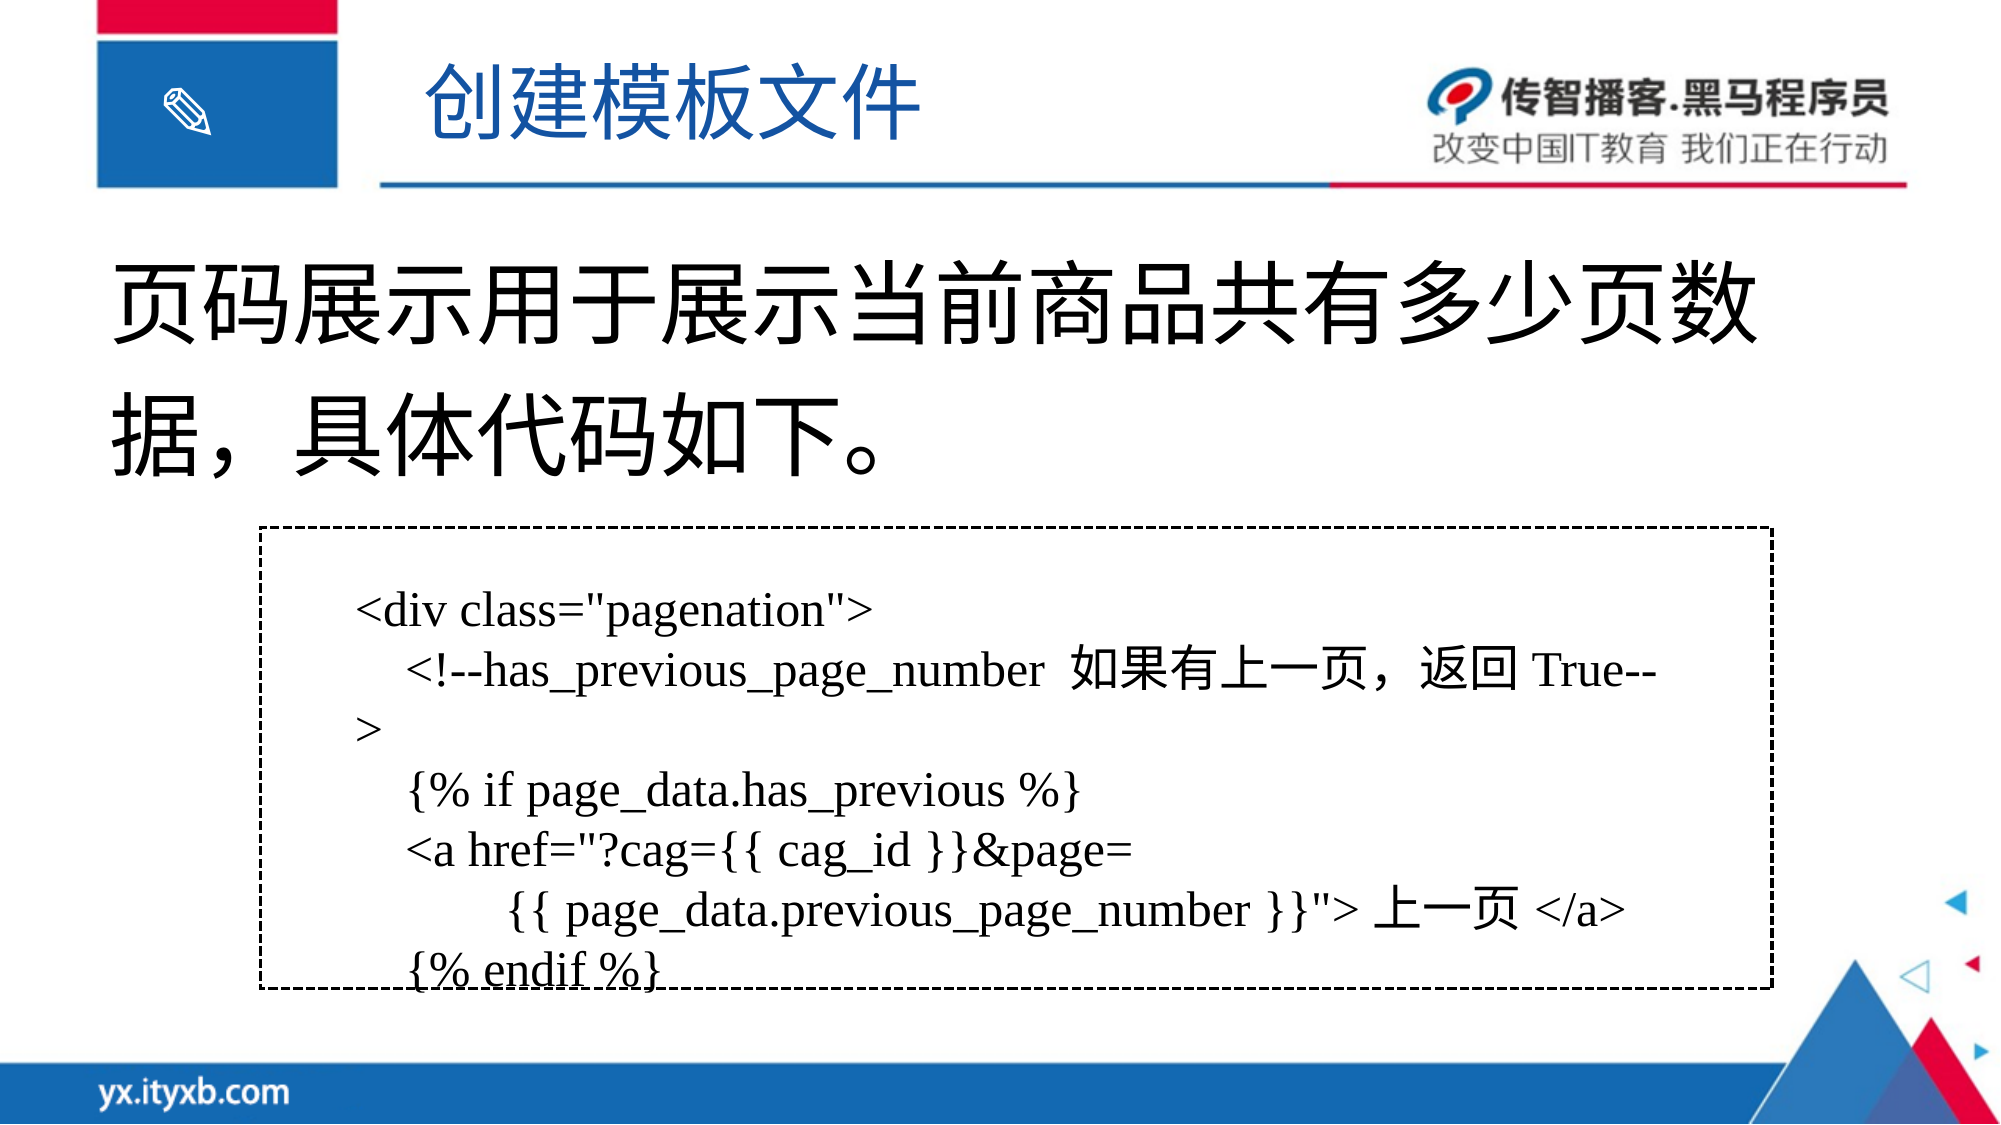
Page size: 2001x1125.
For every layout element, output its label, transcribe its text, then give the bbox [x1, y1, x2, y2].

text_box 创建模板文件 [409, 43, 1292, 158]
picture [0, 0, 2000, 1124]
text_box [260, 527, 1772, 989]
text_box 页码展示用于展示当前商品共有多少页数据，具体代码如下。 [94, 216, 1938, 496]
text_box <div class="pagenation"> <!--has_previous_page_number 如果有上一页，返回True--> {% if page_data.has_previous %} <a href="?cag={{ cag_id }}&page= {{ page_data.previous_page_number }}">上一页</a> {% endif %} [340, 568, 1693, 1004]
